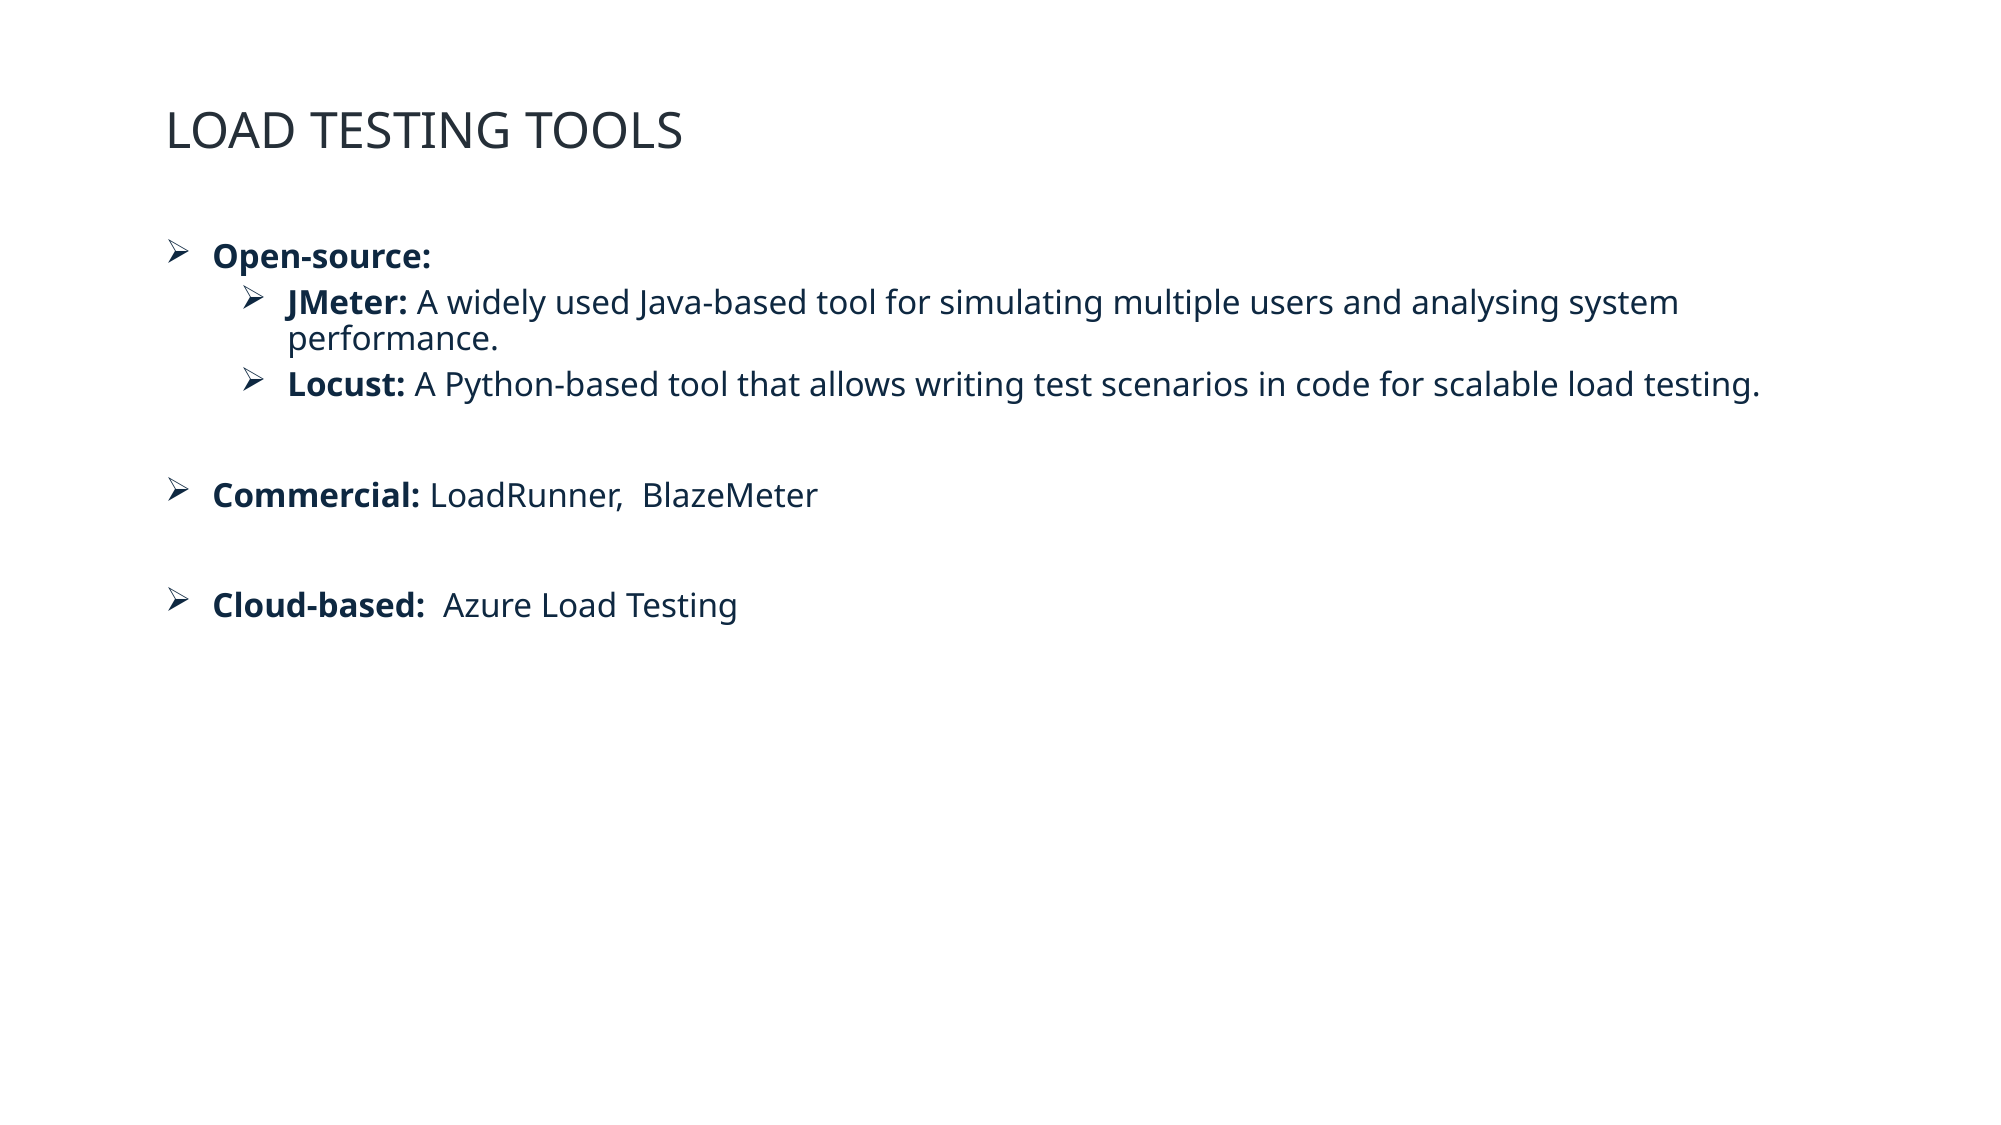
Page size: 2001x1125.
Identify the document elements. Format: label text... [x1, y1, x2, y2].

list Open-source: JMeter: A widely used Java-based tool for simulating multiple users and analysing system performance. Locust: A Python-based tool that allows writing test scenarios in code for scalable load testing. Commercial: LoadRunner, BlazeMeter Cloud-based: Azure Load Testing [150, 208, 1847, 814]
title LOAD Testing Tools [150, 99, 1847, 168]
